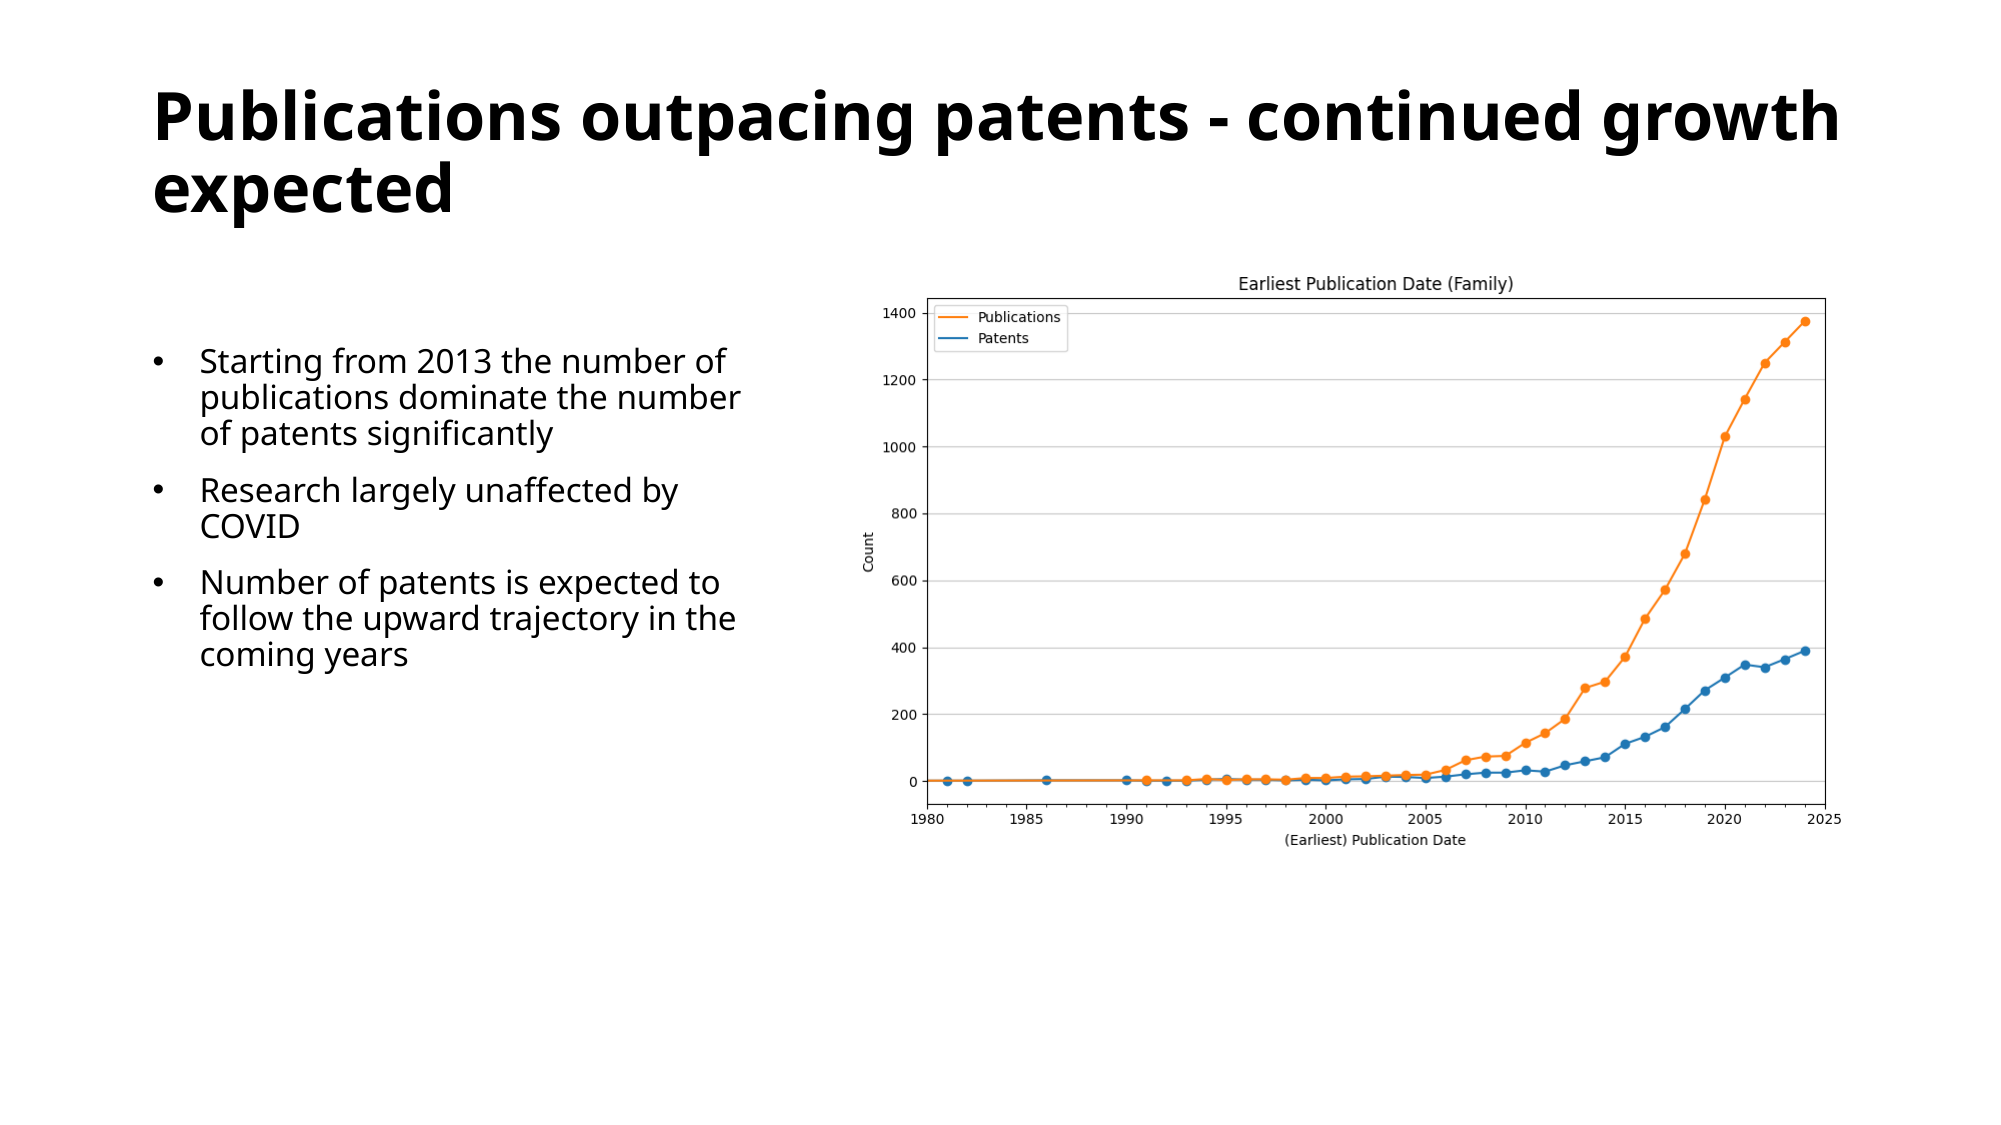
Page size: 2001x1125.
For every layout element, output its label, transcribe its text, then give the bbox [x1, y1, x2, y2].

list Starting from 2013 the number of publications dominate the number of patents significantly Research largely unaffected by COVID Number of patents is expected to follow the upward trajectory in the coming years [137, 337, 783, 963]
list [856, 261, 1857, 863]
text_box Publications outpacing patents - continued growth expected [137, 75, 1864, 247]
